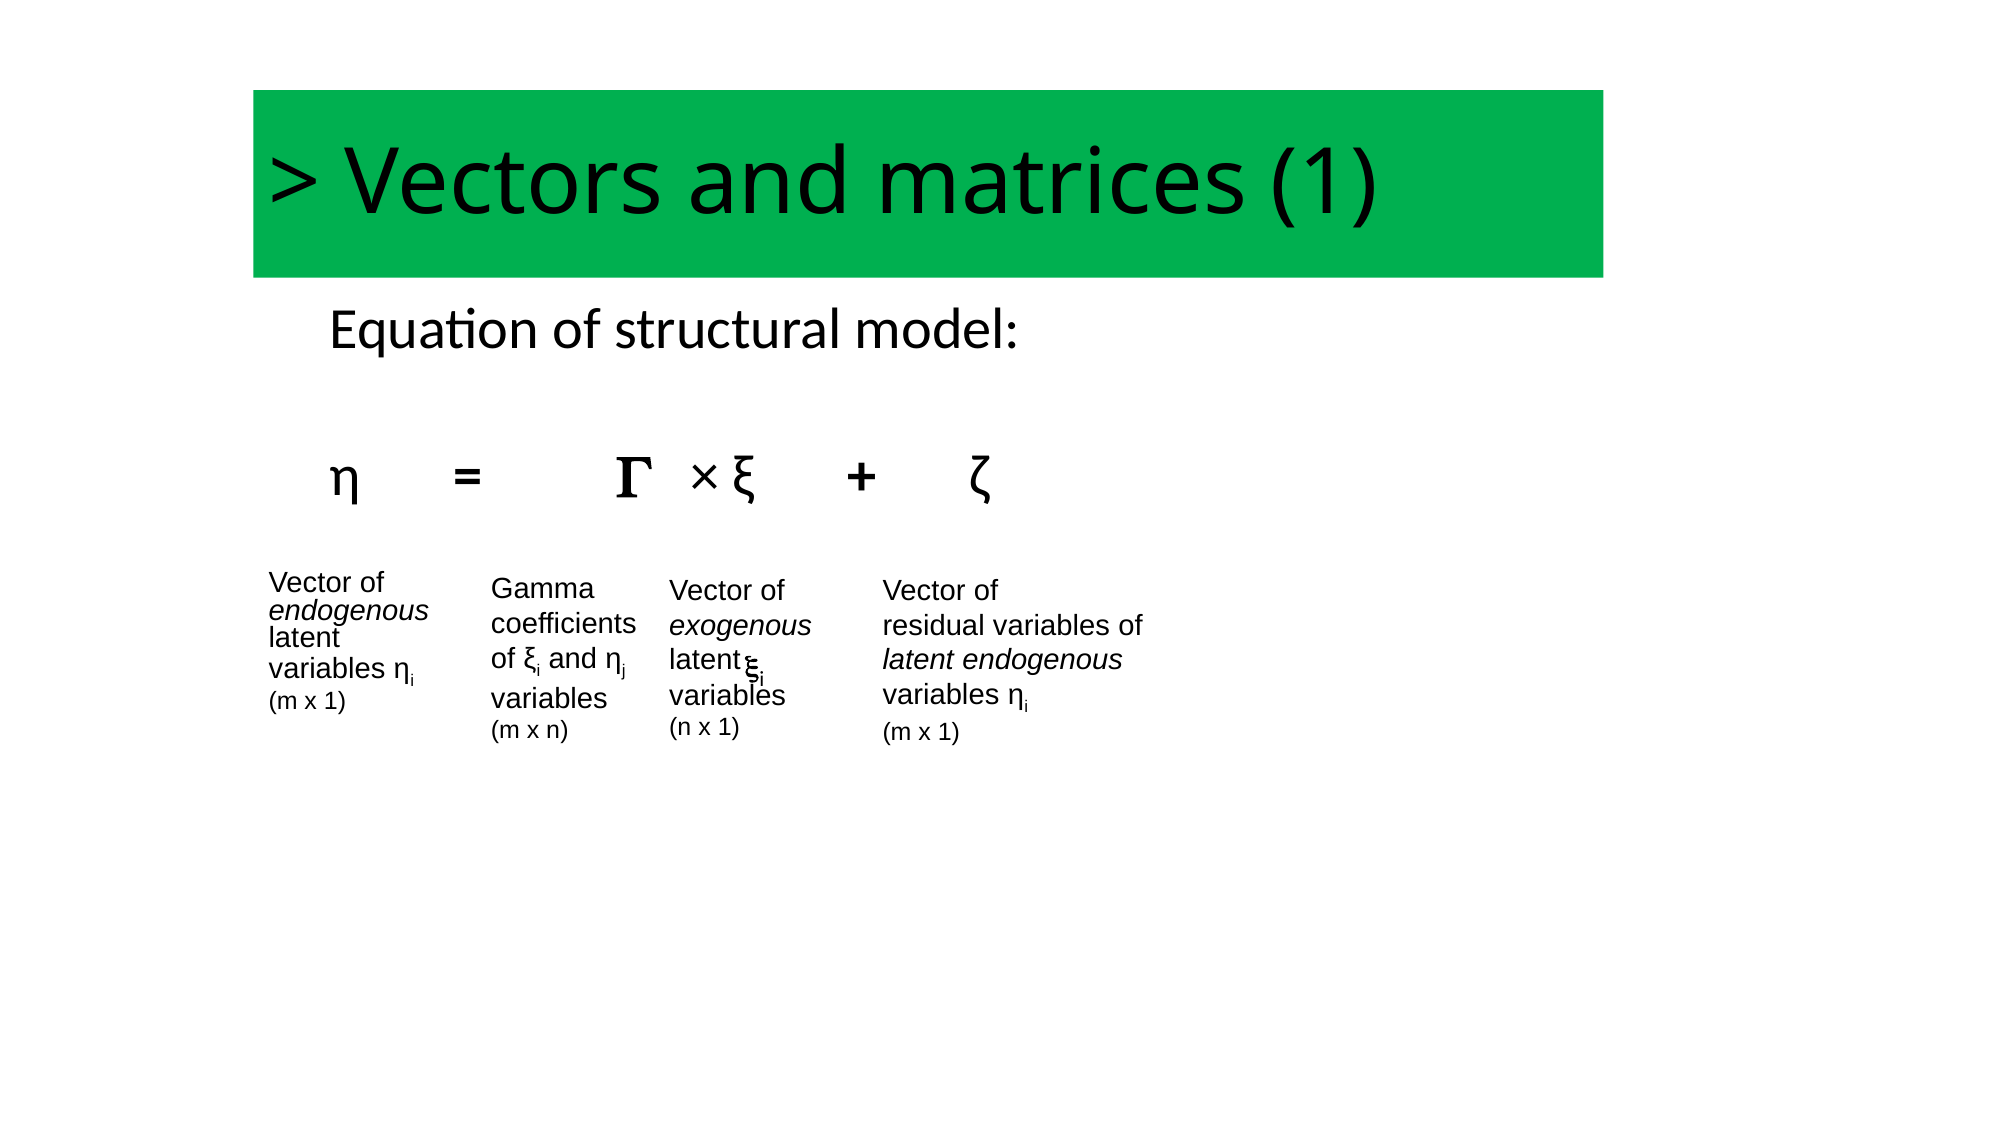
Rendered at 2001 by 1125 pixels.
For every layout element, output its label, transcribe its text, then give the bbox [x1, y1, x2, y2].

text_box Vector of exogenous latent variables (n x 1) [654, 563, 842, 808]
text_box Vector of residual variables of latent endogenous variables ηi (m x 1) [867, 563, 1196, 753]
title > Vectors and matrices (1) [253, 90, 1604, 278]
text_box Gamma coefficients of ξi and ηj variables (m x n) [476, 562, 689, 794]
text_box G [601, 430, 668, 561]
text_box xi [730, 632, 795, 698]
text_box Vector of endogenous latent variables ηi (m x 1) [253, 562, 469, 772]
list Equation of structural model: η = g × ξ + ζ [314, 290, 1665, 1034]
